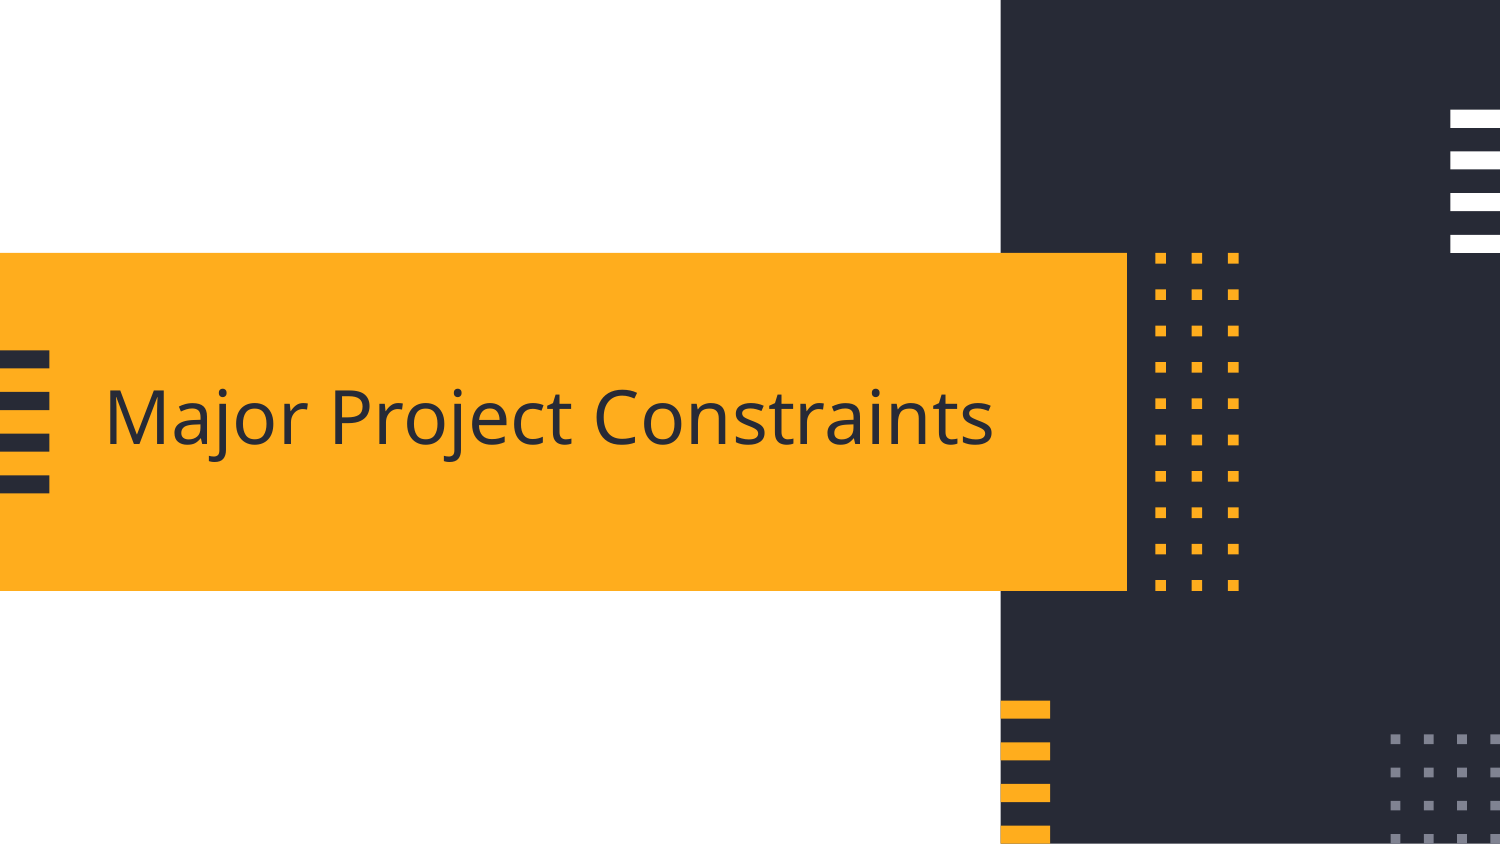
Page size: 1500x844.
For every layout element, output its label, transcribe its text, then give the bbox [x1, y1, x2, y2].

title Major Project Constraints [103, 382, 1006, 462]
